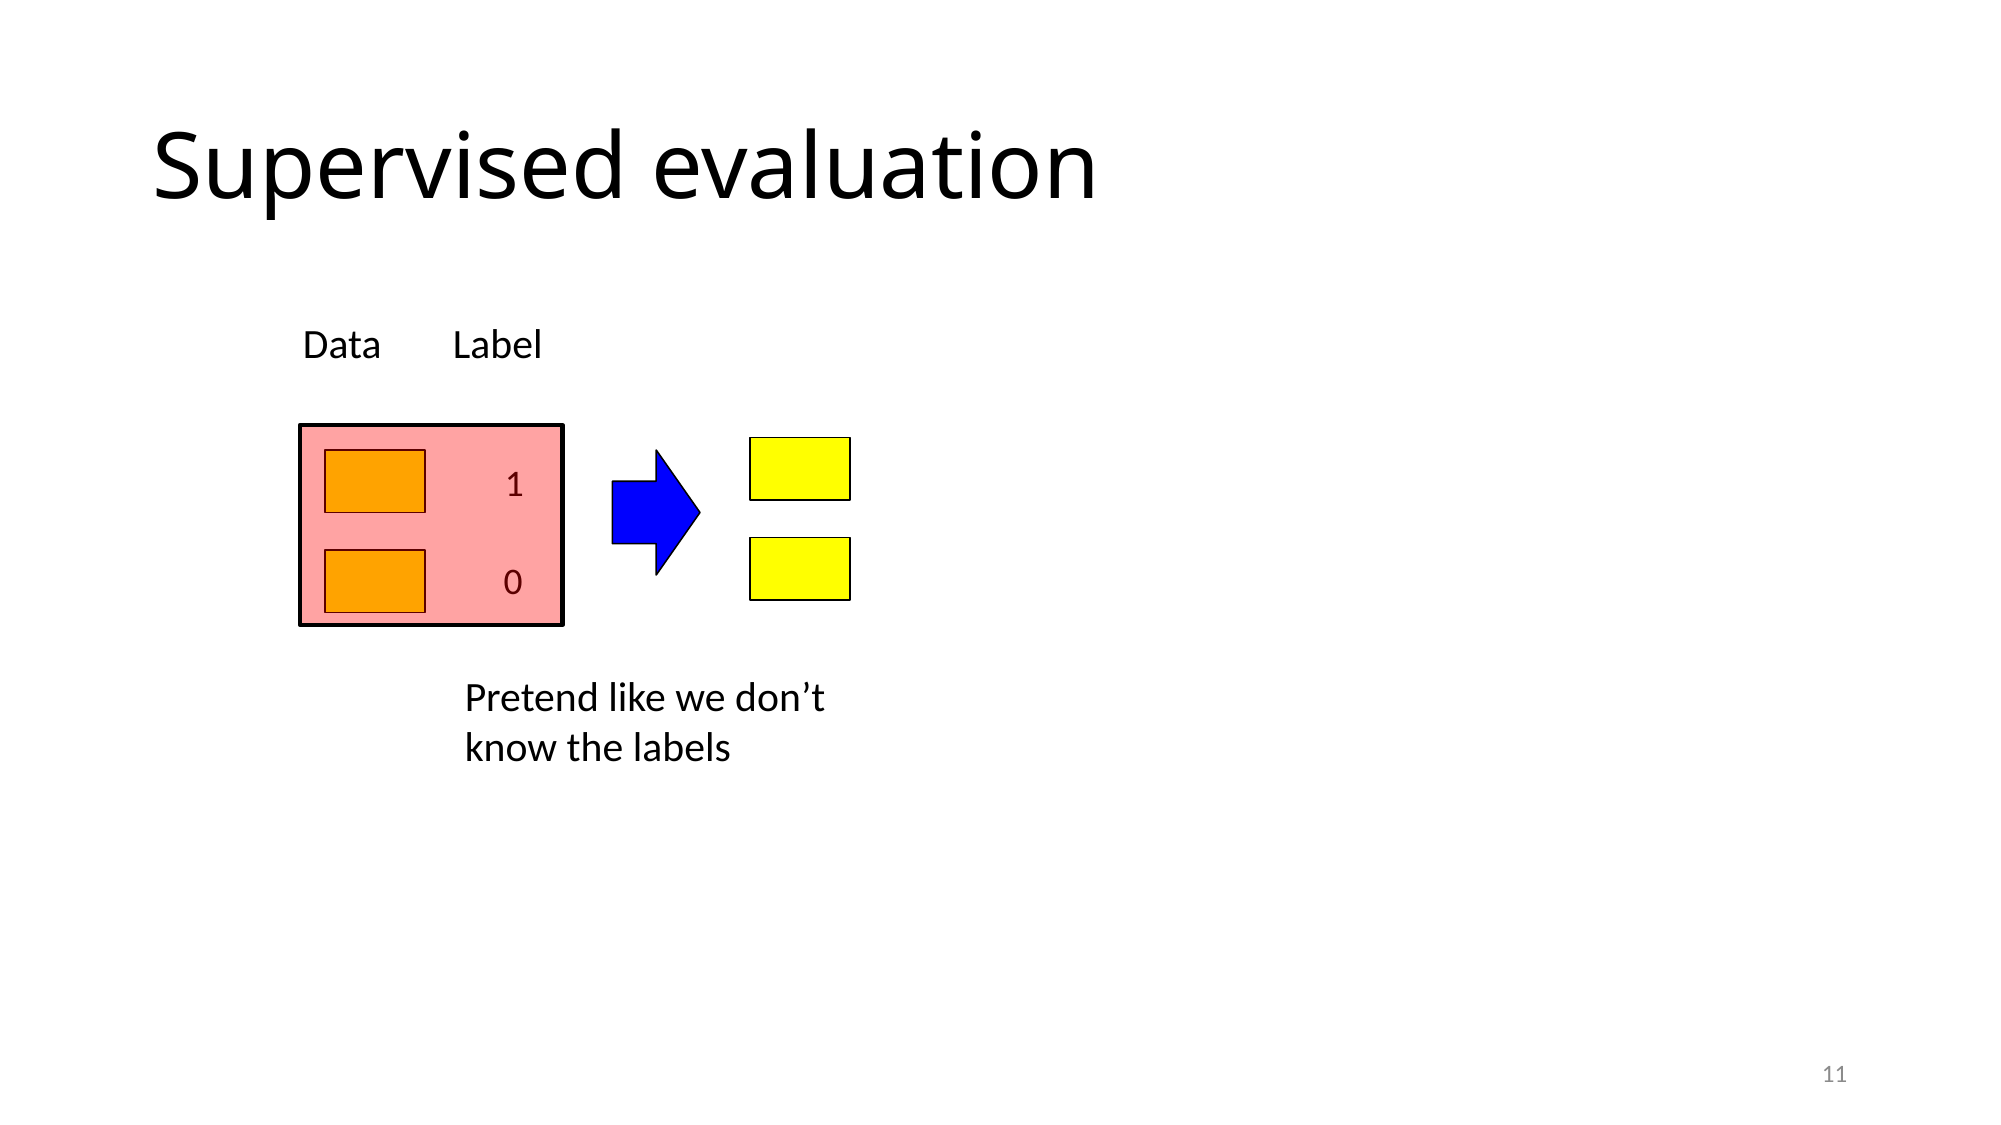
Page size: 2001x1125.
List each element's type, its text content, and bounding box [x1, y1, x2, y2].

text_box Pretend like we don’t know the labels [449, 662, 859, 778]
text_box Data [288, 309, 397, 375]
text_box [750, 537, 850, 600]
text_box [612, 450, 700, 576]
slide_number 11 [1412, 1042, 1863, 1103]
text_box [750, 437, 850, 500]
text_box Label [438, 309, 558, 375]
text_box [300, 425, 563, 625]
title Supervised evaluation [137, 59, 1863, 278]
